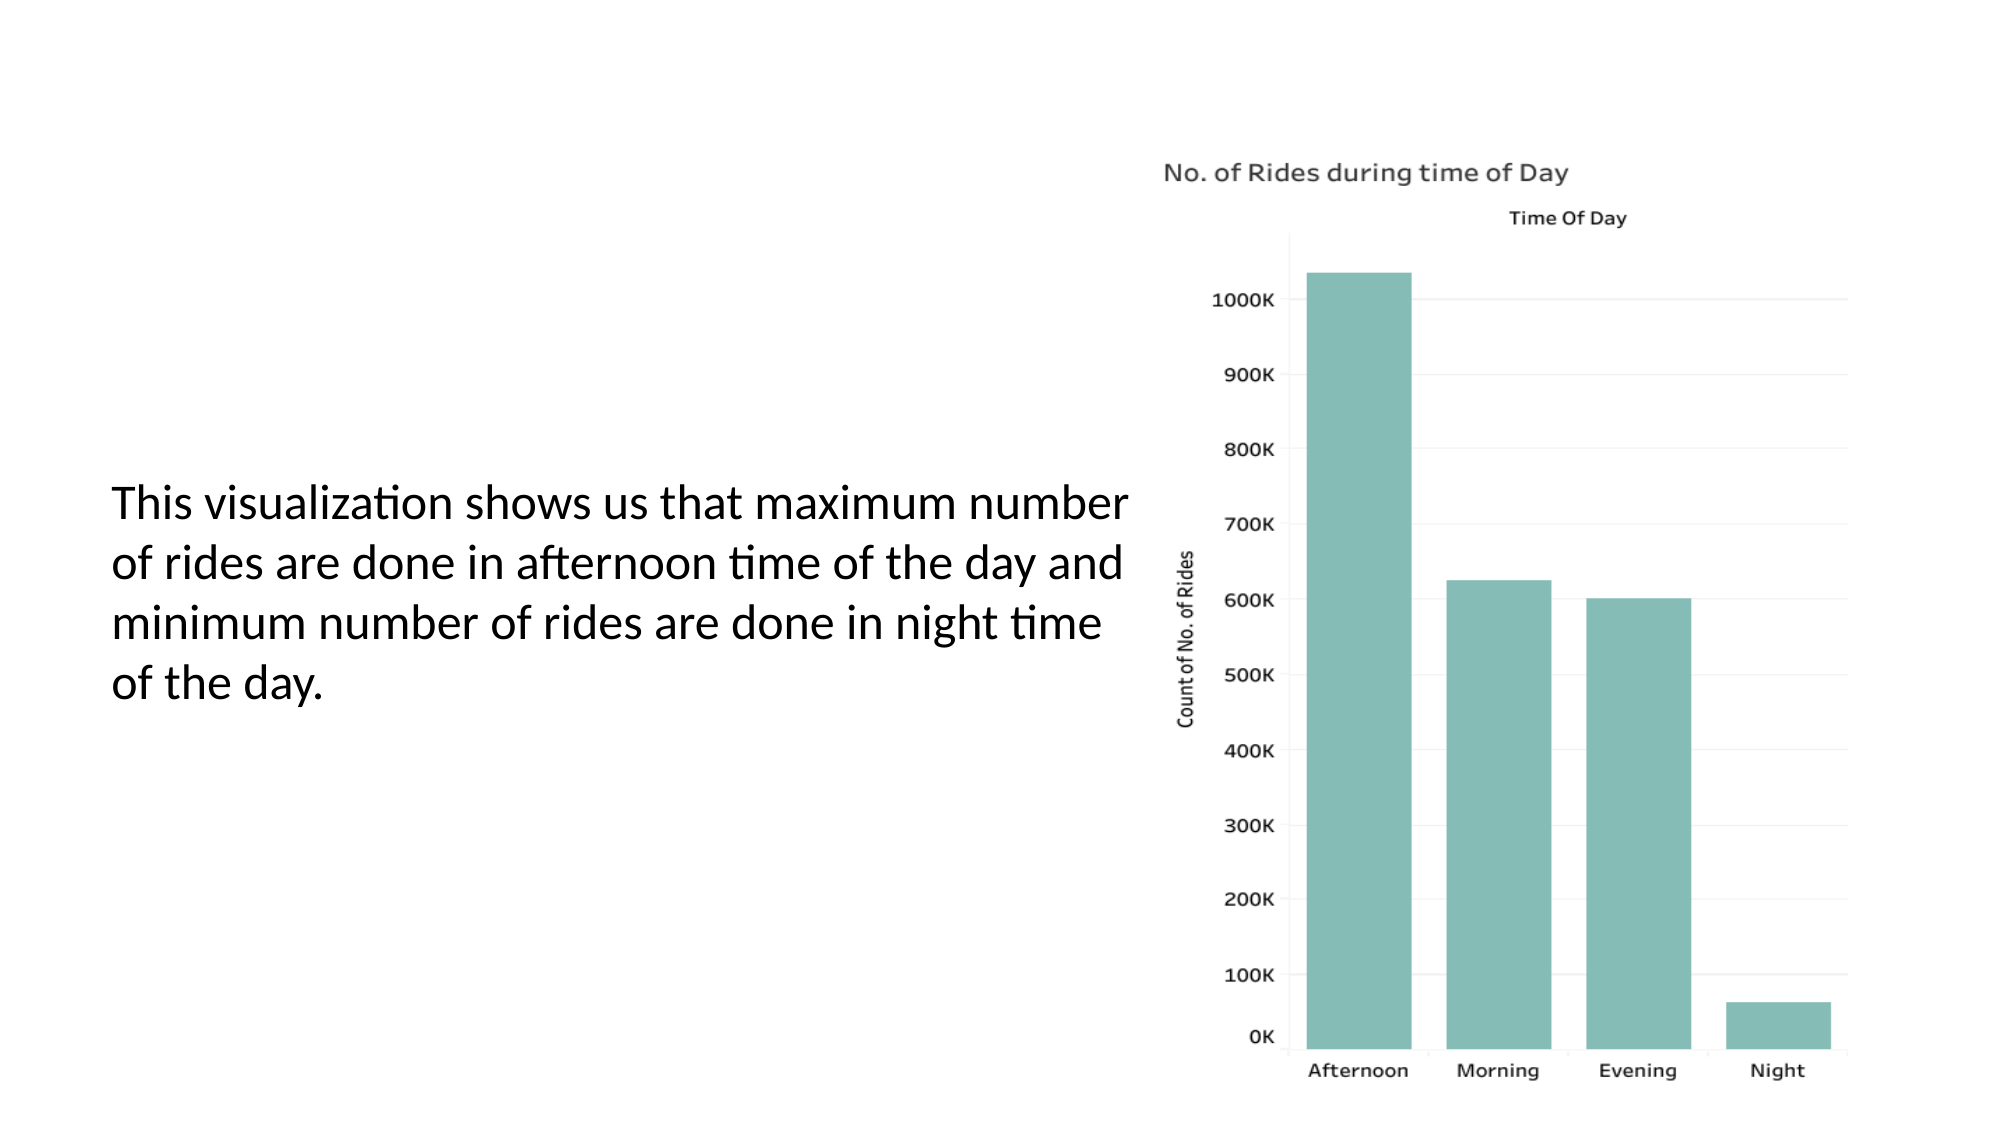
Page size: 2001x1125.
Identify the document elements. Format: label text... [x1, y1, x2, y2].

picture [1156, 145, 1848, 1083]
text_box This visualization shows us that maximum number of rides are done in afternoon time of the day and minimum number of rides are done in night time of the day. [96, 462, 1156, 763]
